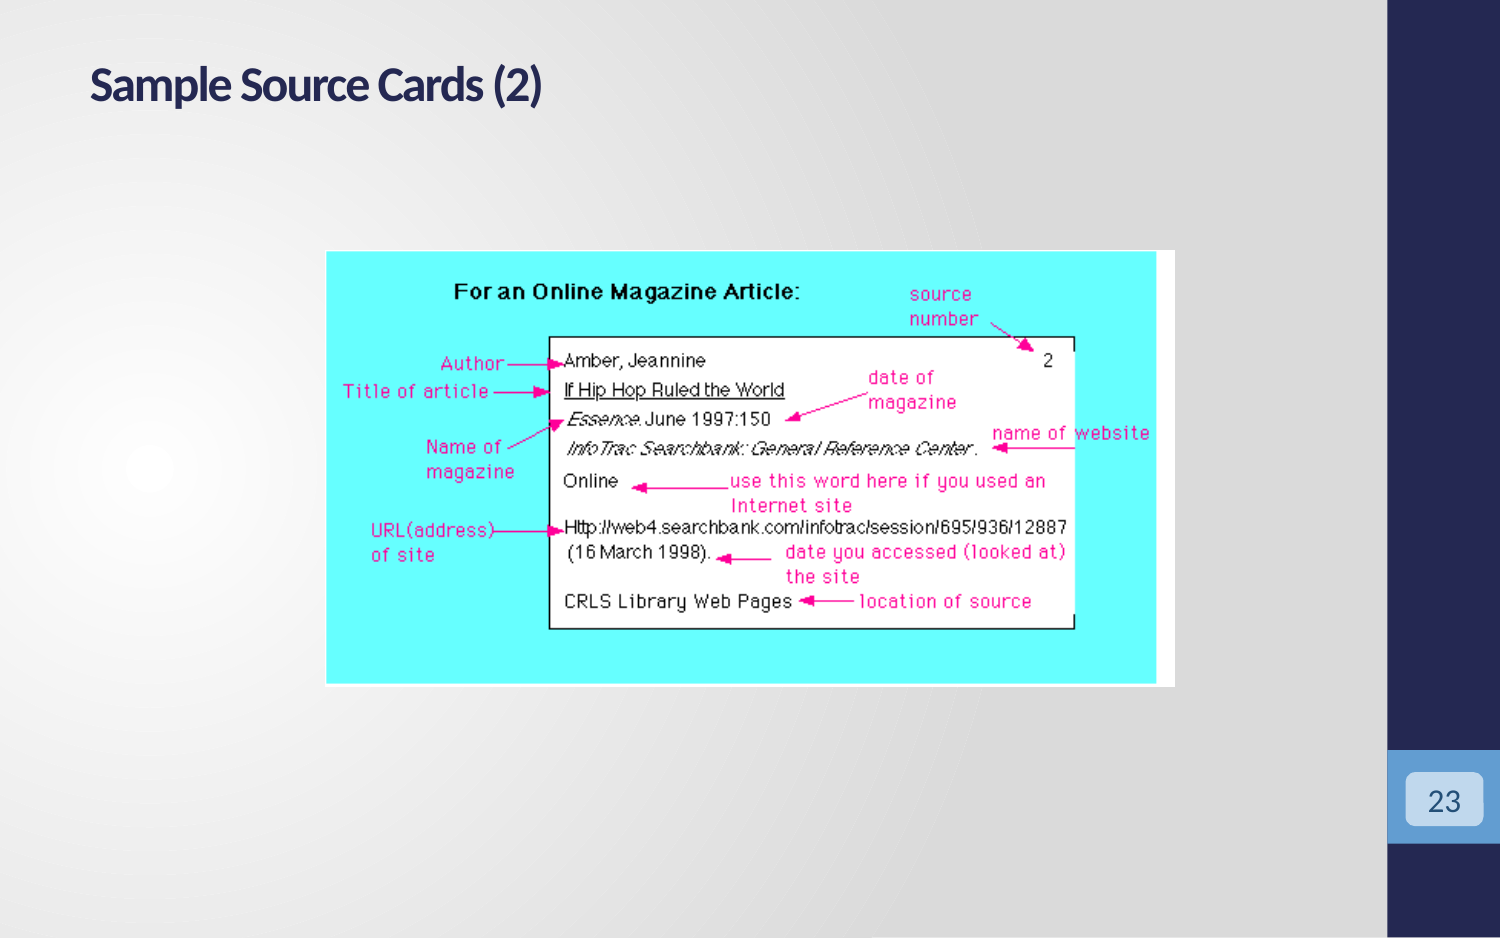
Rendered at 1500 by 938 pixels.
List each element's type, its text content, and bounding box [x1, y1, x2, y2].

text_box <numéro> [1405, 772, 1484, 827]
title Sample Source Cards (2) [75, 37, 1325, 127]
picture [324, 250, 1175, 688]
